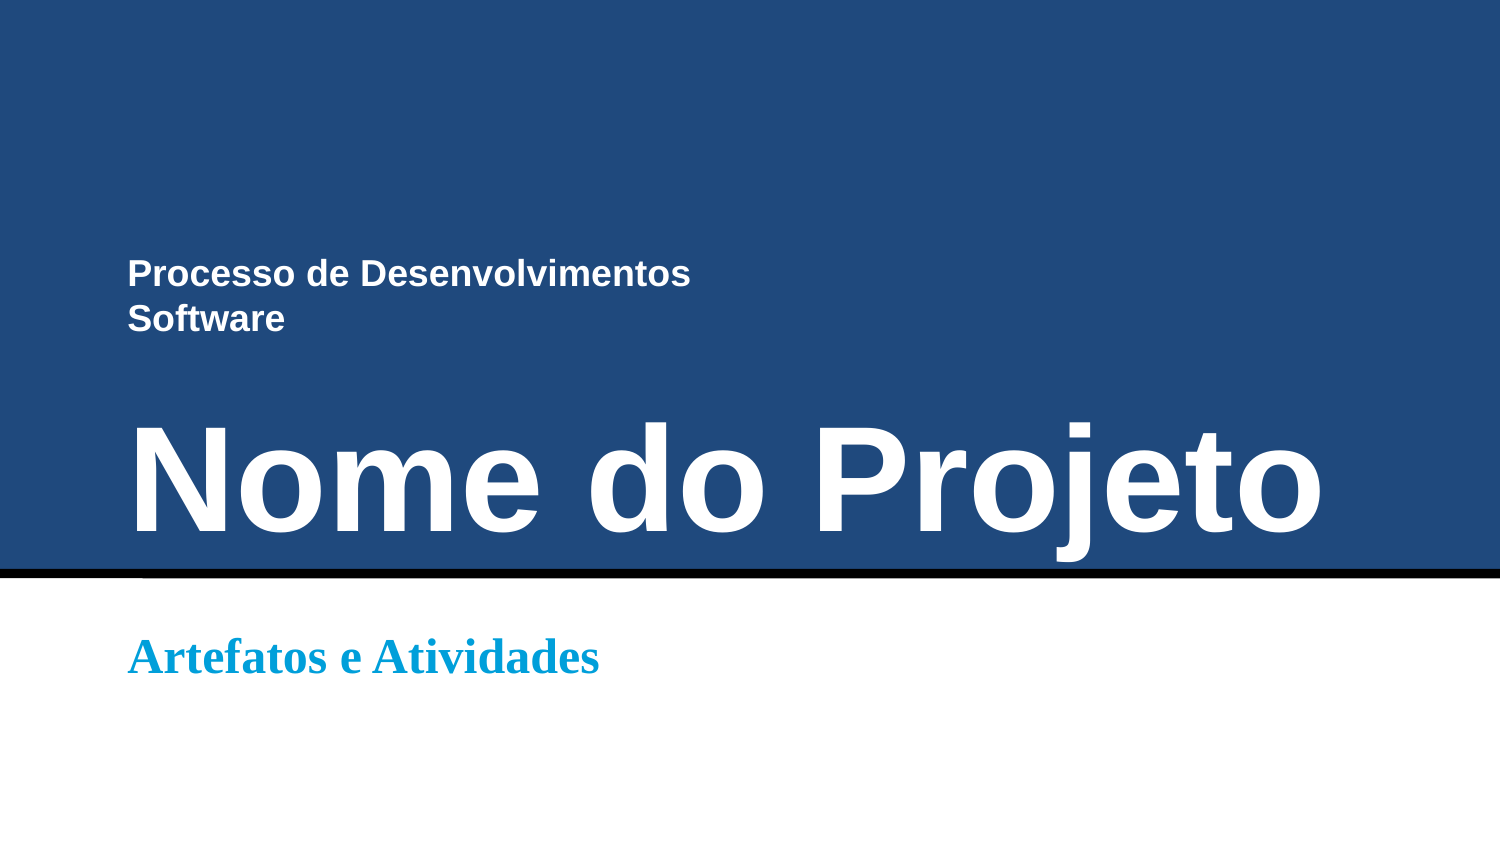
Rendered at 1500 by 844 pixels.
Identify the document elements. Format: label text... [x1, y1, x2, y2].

text_box Artefatos e Atividades [112, 594, 1388, 722]
text_box Processo de Desenvolvimentos Software [112, 115, 709, 355]
text_box Nome do Projeto [112, 306, 1388, 577]
